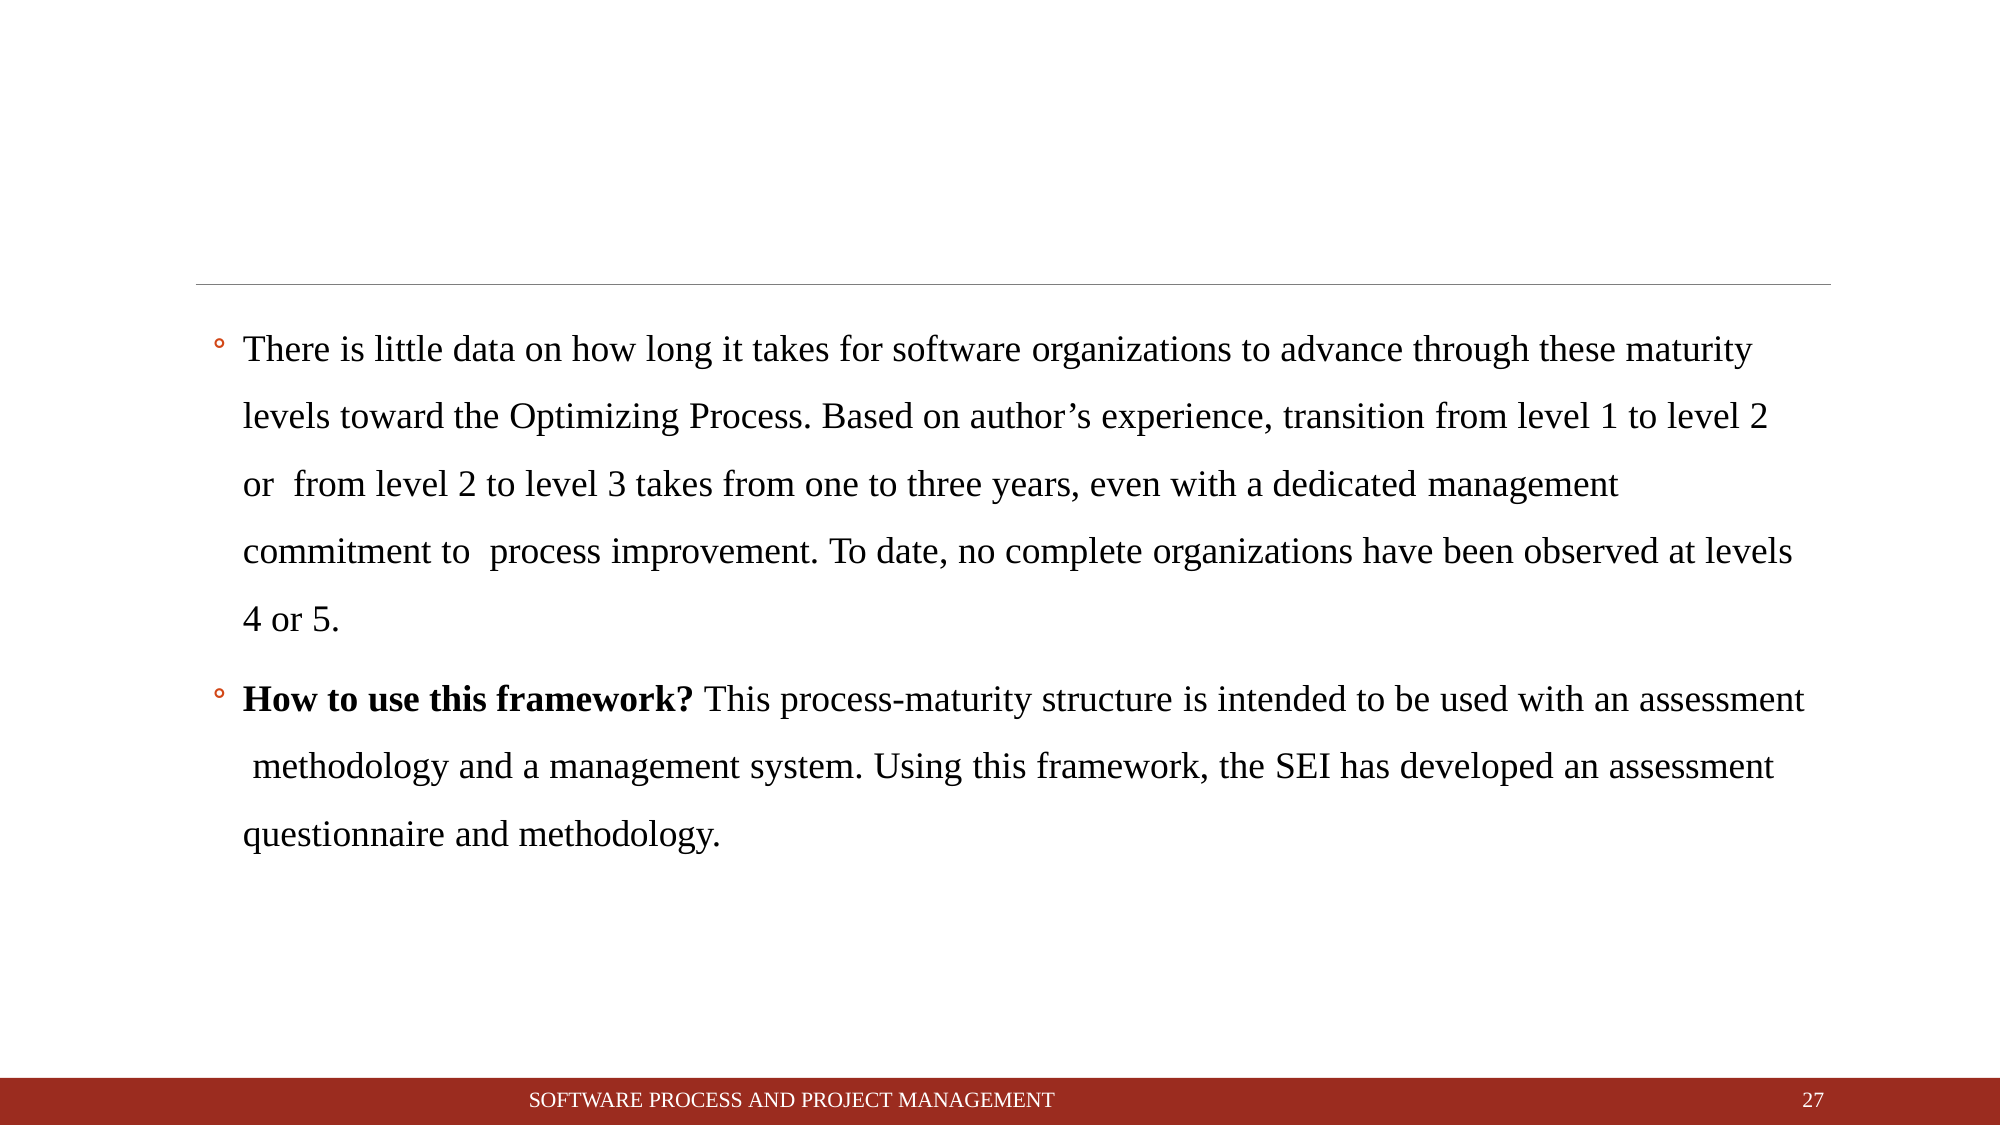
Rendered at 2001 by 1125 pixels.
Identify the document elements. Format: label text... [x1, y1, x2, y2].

footer SOFTWARE PROCESS AND PROJECT MANAGEMENT [526, 1085, 1065, 1125]
text_box There is little data on how long it takes for software organizations to advance through these maturity levels toward the Optimizing Process. Based on author’s experience, transition from level 1 to level 2 or from level 2 to level 3 takes from one to three years, even with a dedicated management commitment to process improvement. To date, no complete organizations have been observed at levels 4 or 5. How to use this framework? This process-maturity structure is intended to be used with an assessment methodology and a management system. Using this framework, the SEI has developed an assessment questionnaire and methodology. [210, 298, 1808, 854]
slide_number 10 [1796, 1085, 1831, 1125]
